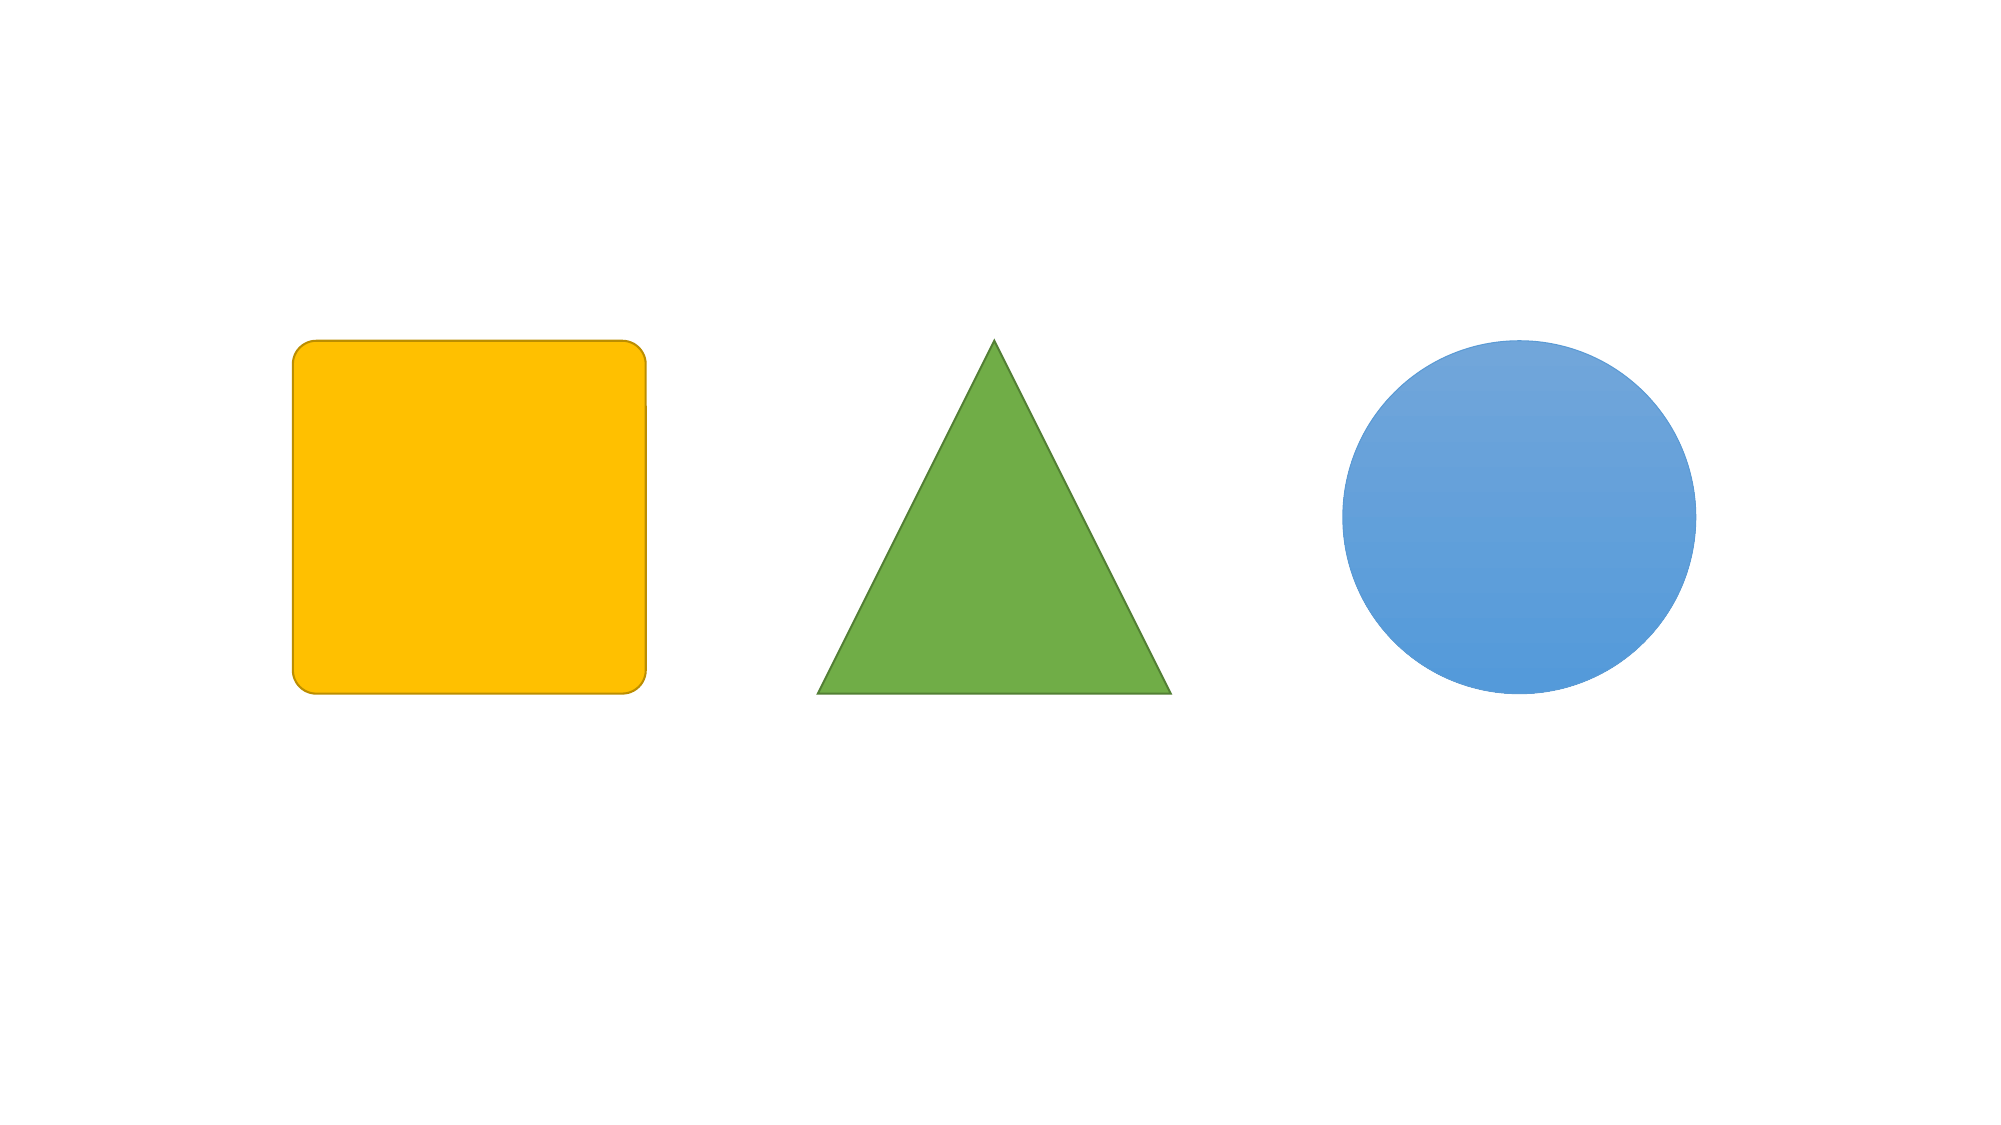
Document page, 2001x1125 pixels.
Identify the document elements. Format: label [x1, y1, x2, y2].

text_box [291, 339, 647, 695]
text_box [816, 338, 1173, 695]
text_box [1342, 340, 1697, 695]
